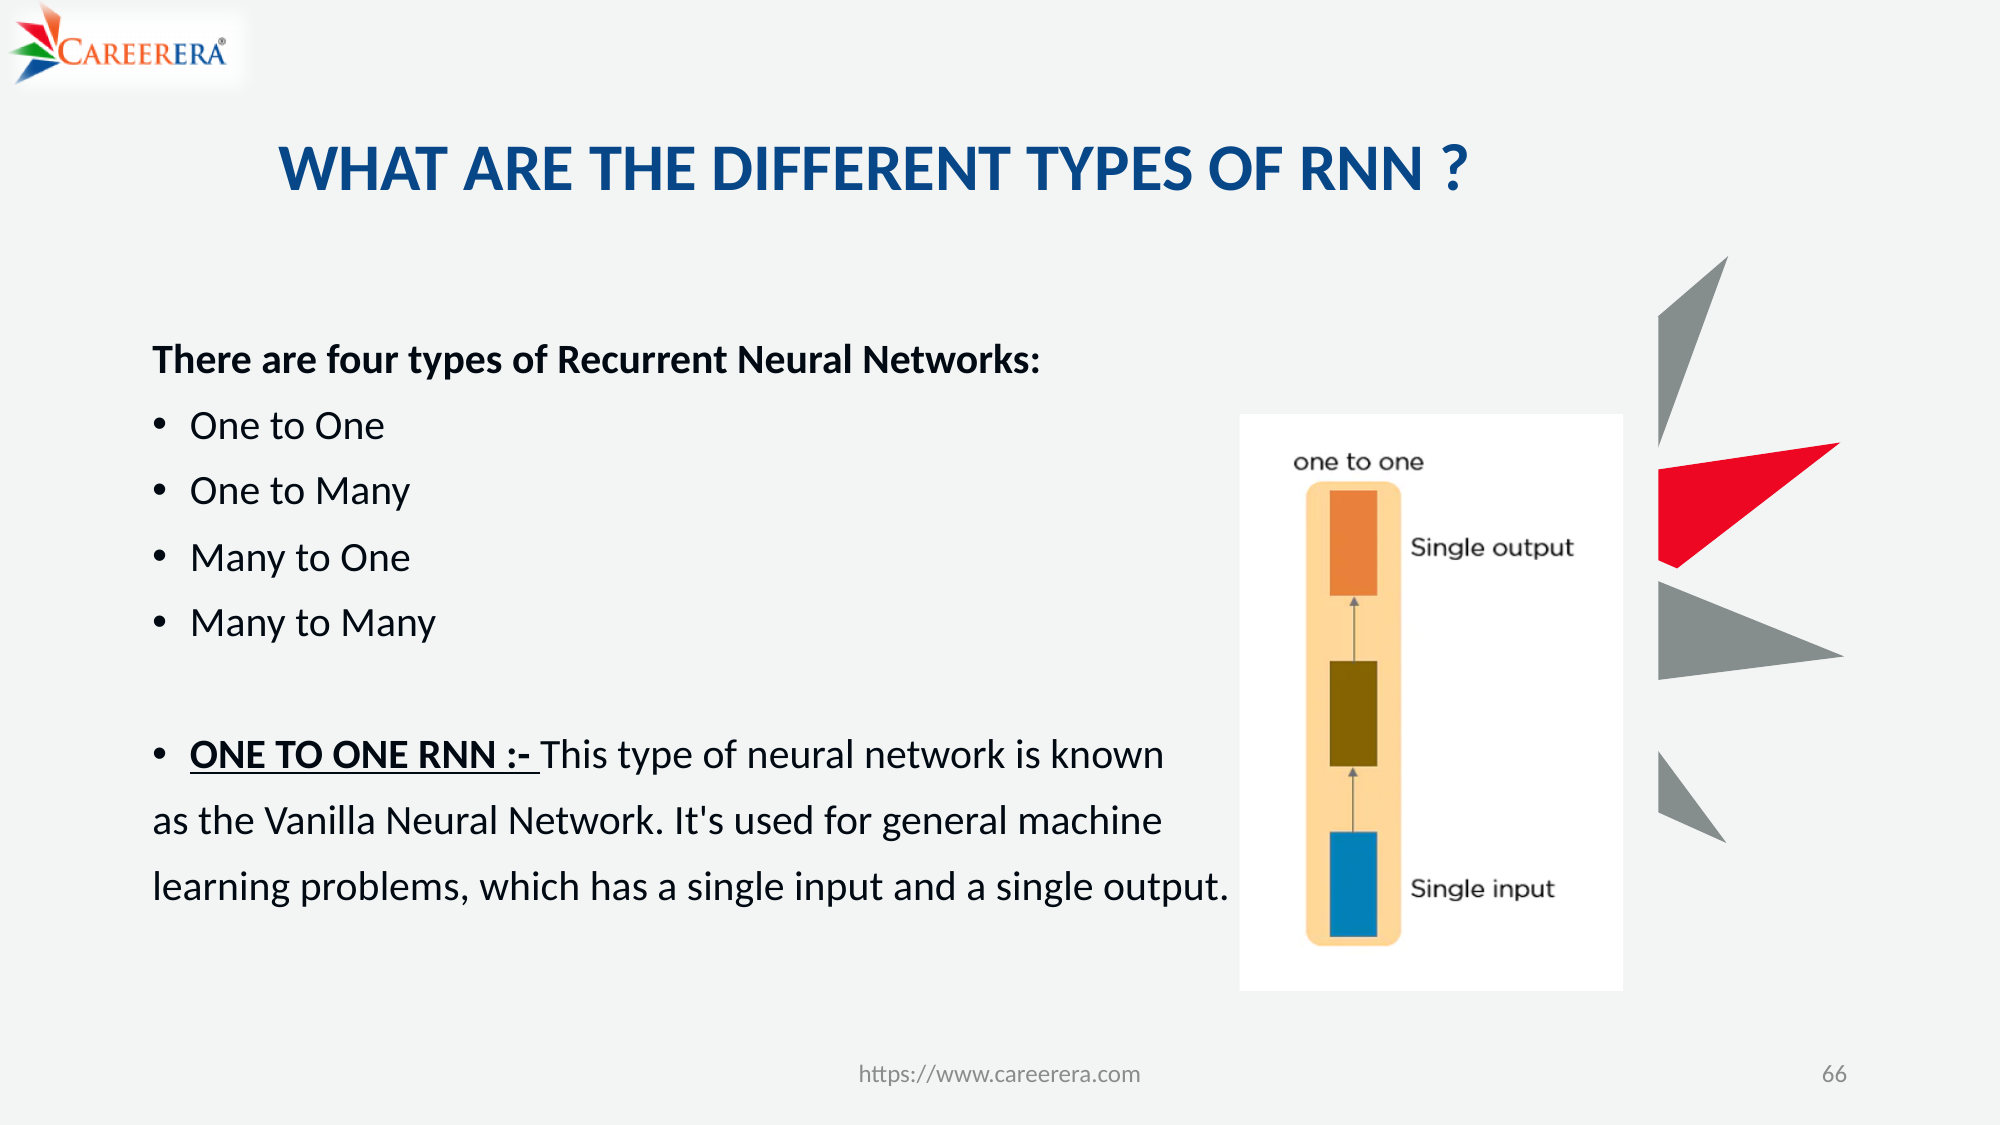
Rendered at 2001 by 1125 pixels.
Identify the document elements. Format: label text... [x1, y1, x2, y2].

footer https://www.careerera.com [662, 1042, 1338, 1103]
slide_number 66 [1412, 1042, 1863, 1103]
list There are four types of Recurrent Neural Networks: One to One One to Many Many to One Many to Many ONE TO ONE RNN :- This type of neural network is known as the Vanilla Neural Network. It's used for general machine learning problems, which has a single input and a single output. [137, 329, 1622, 1018]
picture [0, 0, 262, 104]
picture [1239, 414, 1624, 991]
title WHAT ARE THE DIFFERENT TYPES OF RNN ? [133, 59, 1617, 278]
